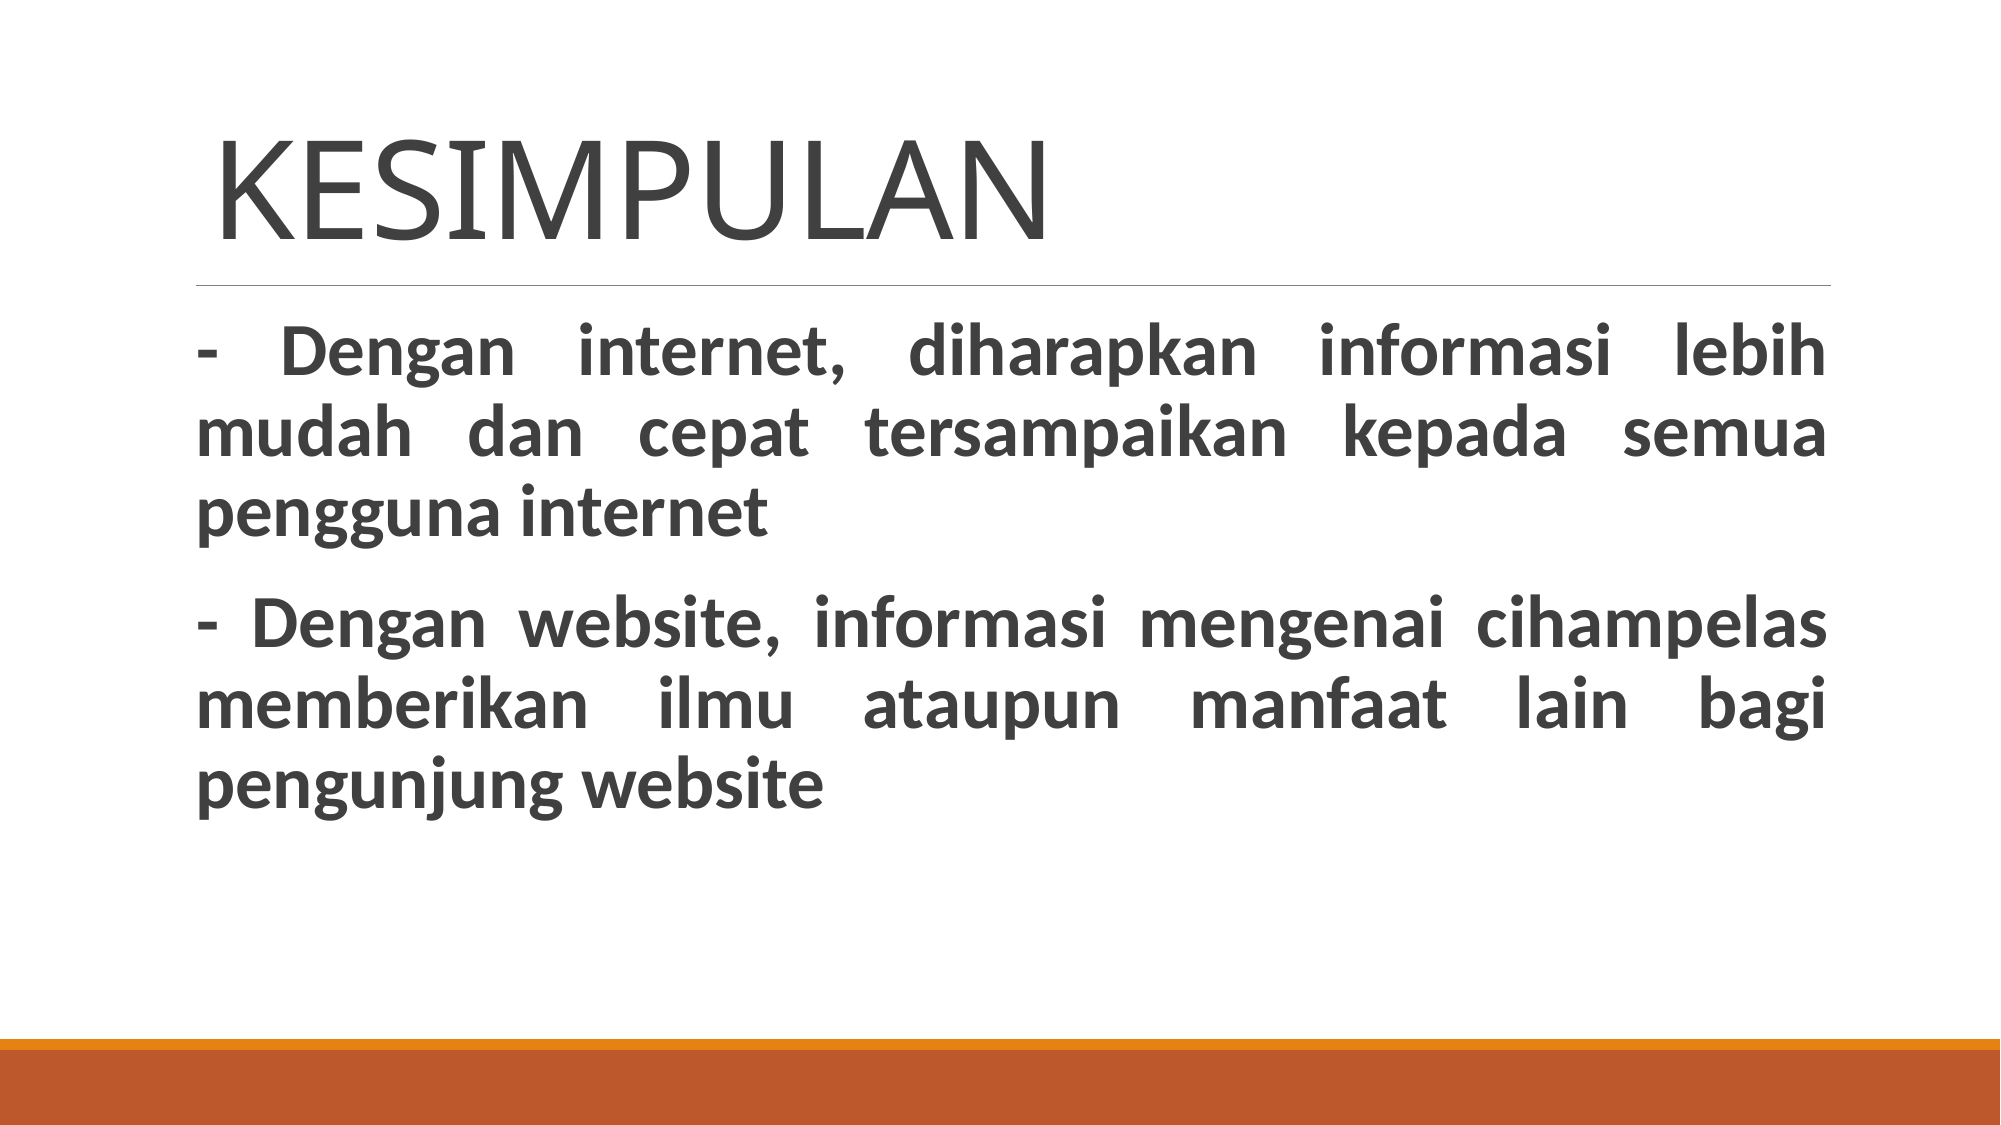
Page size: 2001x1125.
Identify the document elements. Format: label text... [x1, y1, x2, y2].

list - Dengan internet, diharapkan informasi lebih mudah dan cepat tersampaikan kepada semua pengguna internet - Dengan website, informasi mengenai cihampelas memberikan ilmu ataupun manfaat lain bagi pengunjung website [180, 302, 1830, 963]
title KESIMPULAN [195, 27, 1596, 275]
